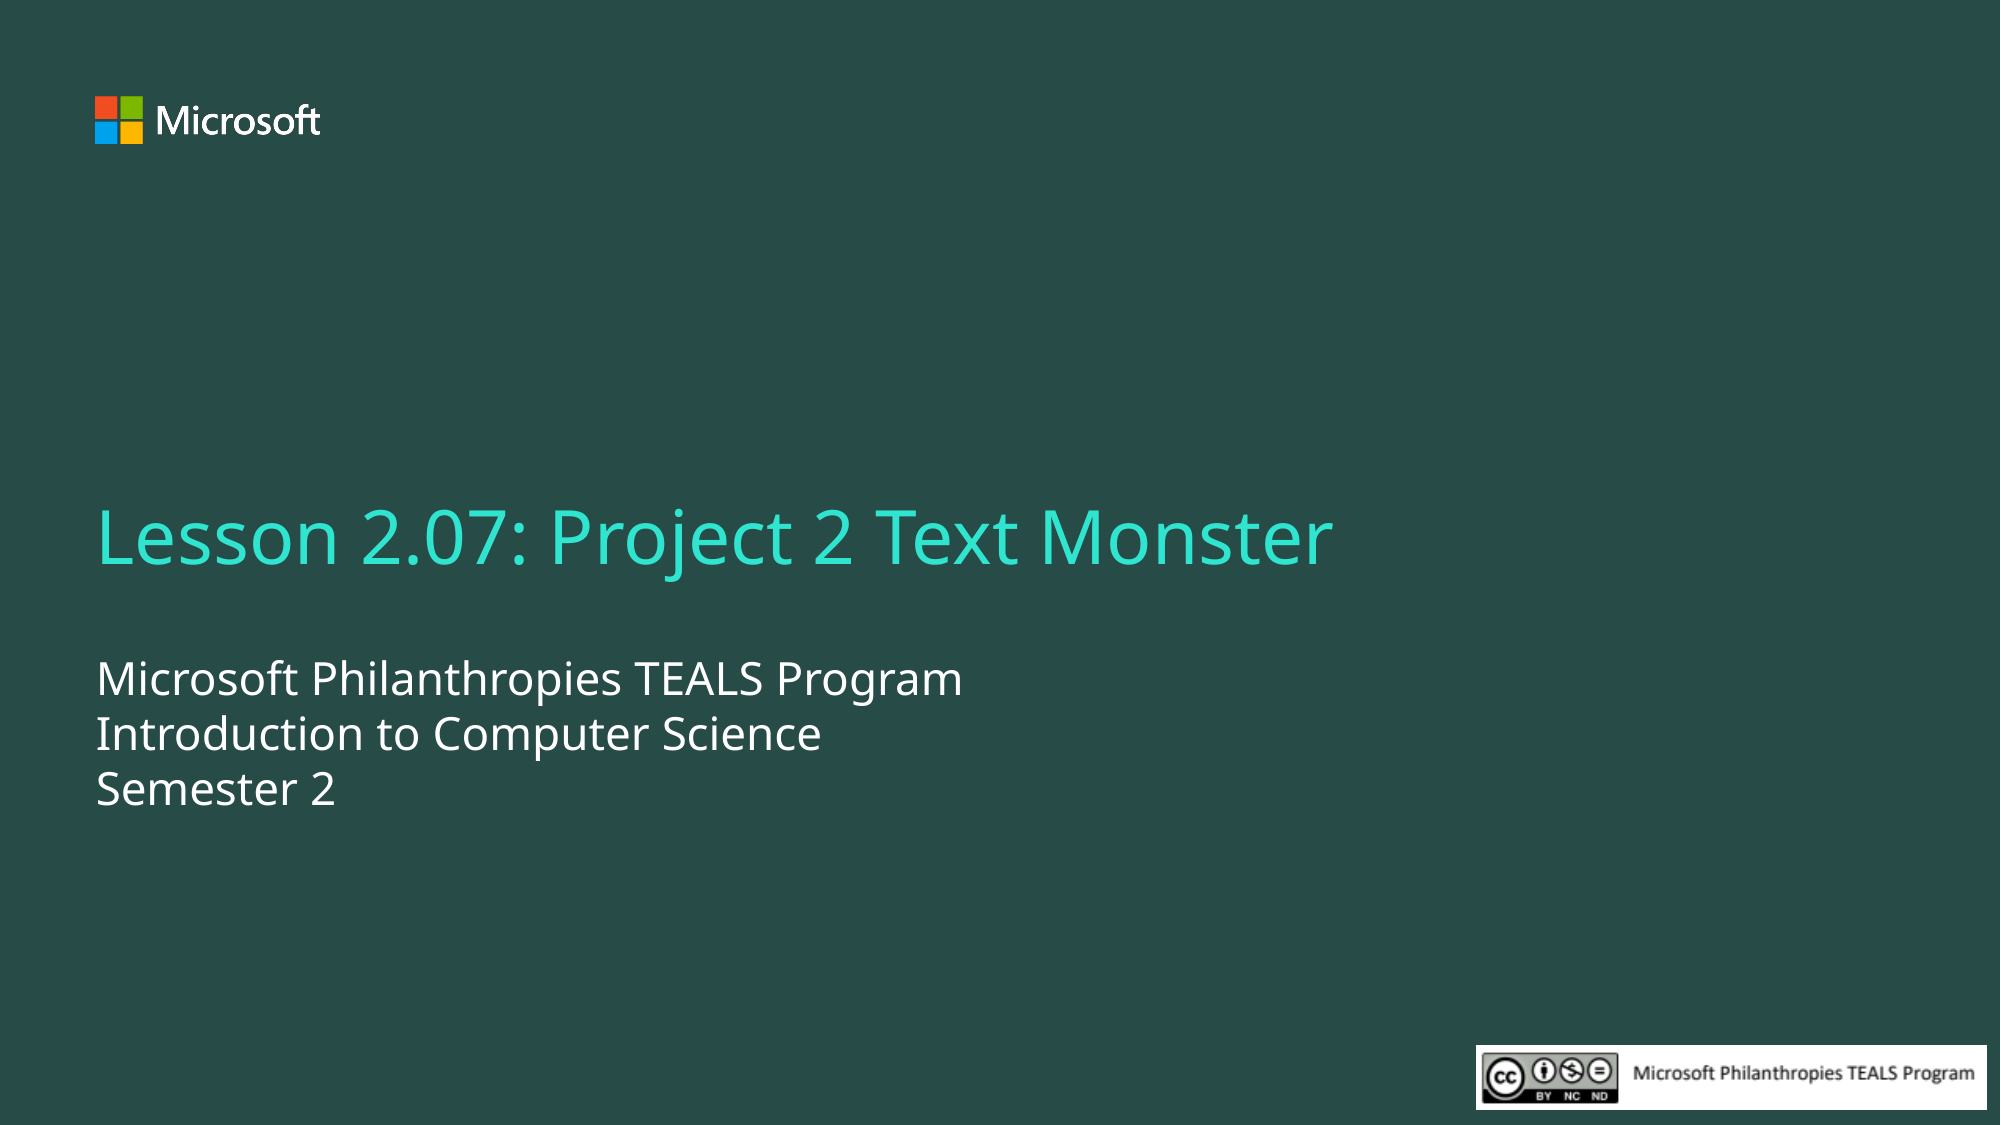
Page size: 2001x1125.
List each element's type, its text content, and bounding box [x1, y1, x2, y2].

title Lesson 2.07: Project 2 Text Monster [95, 391, 1596, 580]
list Microsoft Philanthropies TEALS Program Introduction to Computer Science Semester 2 [95, 650, 1596, 1125]
picture [95, 96, 320, 144]
picture [1476, 1045, 1987, 1110]
